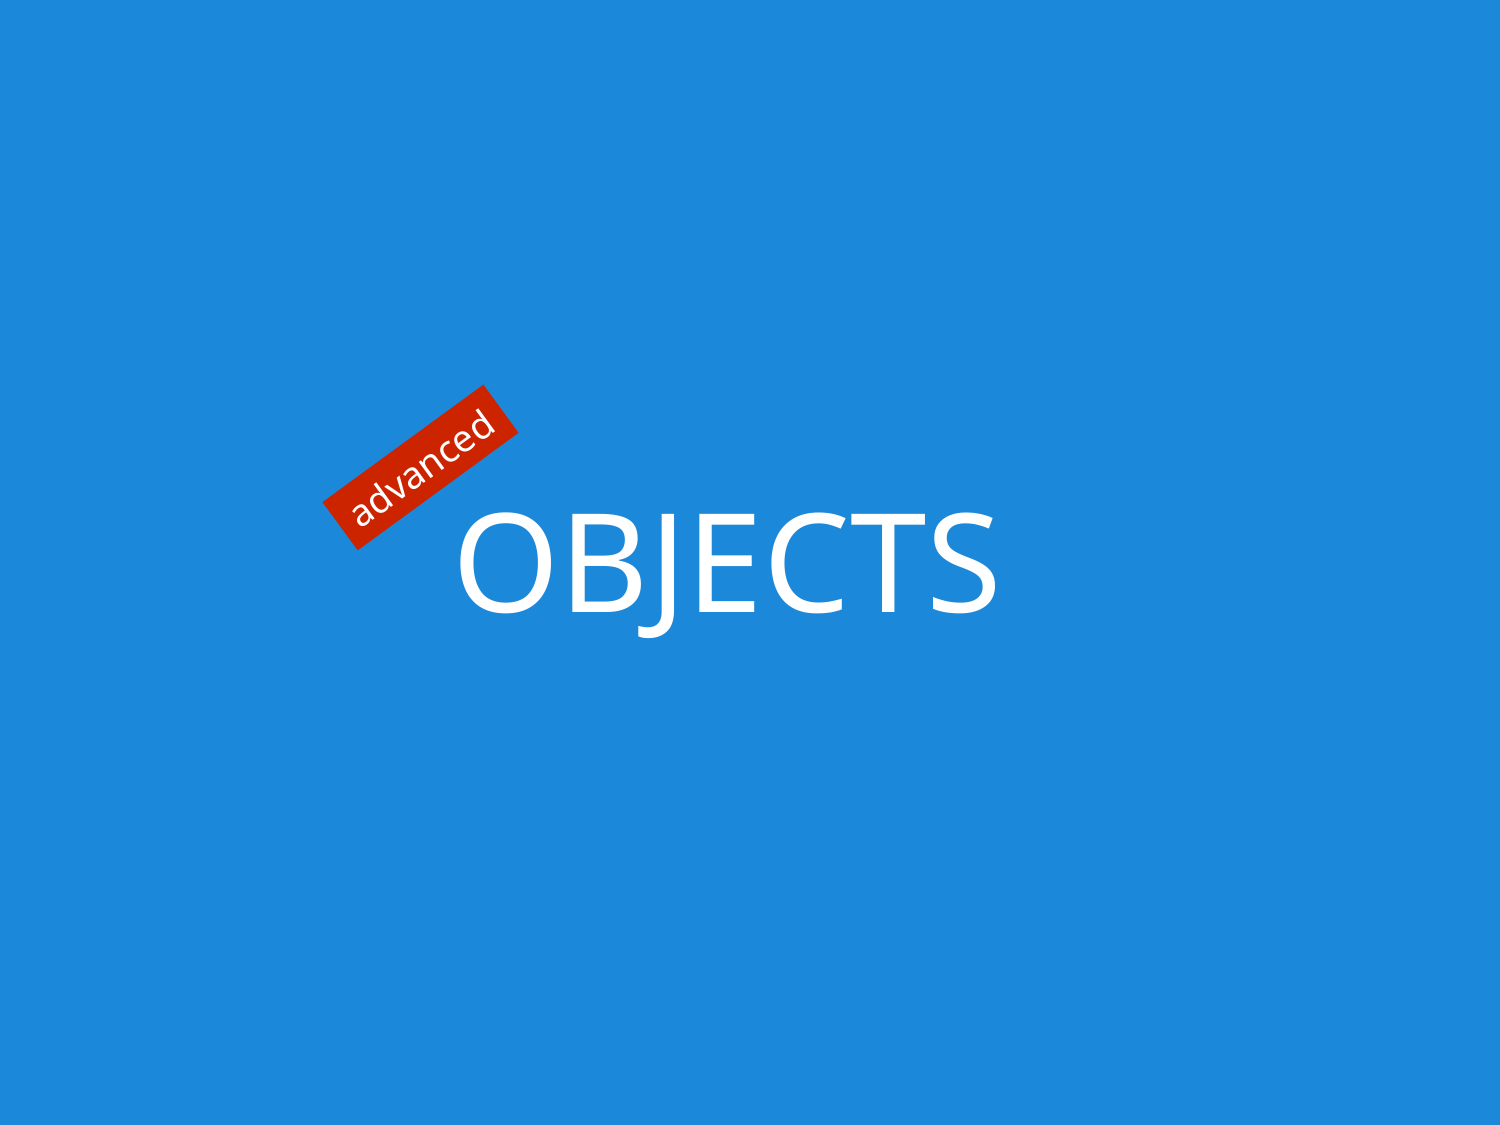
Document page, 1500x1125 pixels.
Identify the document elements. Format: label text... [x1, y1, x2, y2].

text_box OBJECTS [437, 467, 1018, 648]
text_box advanced [322, 384, 519, 551]
